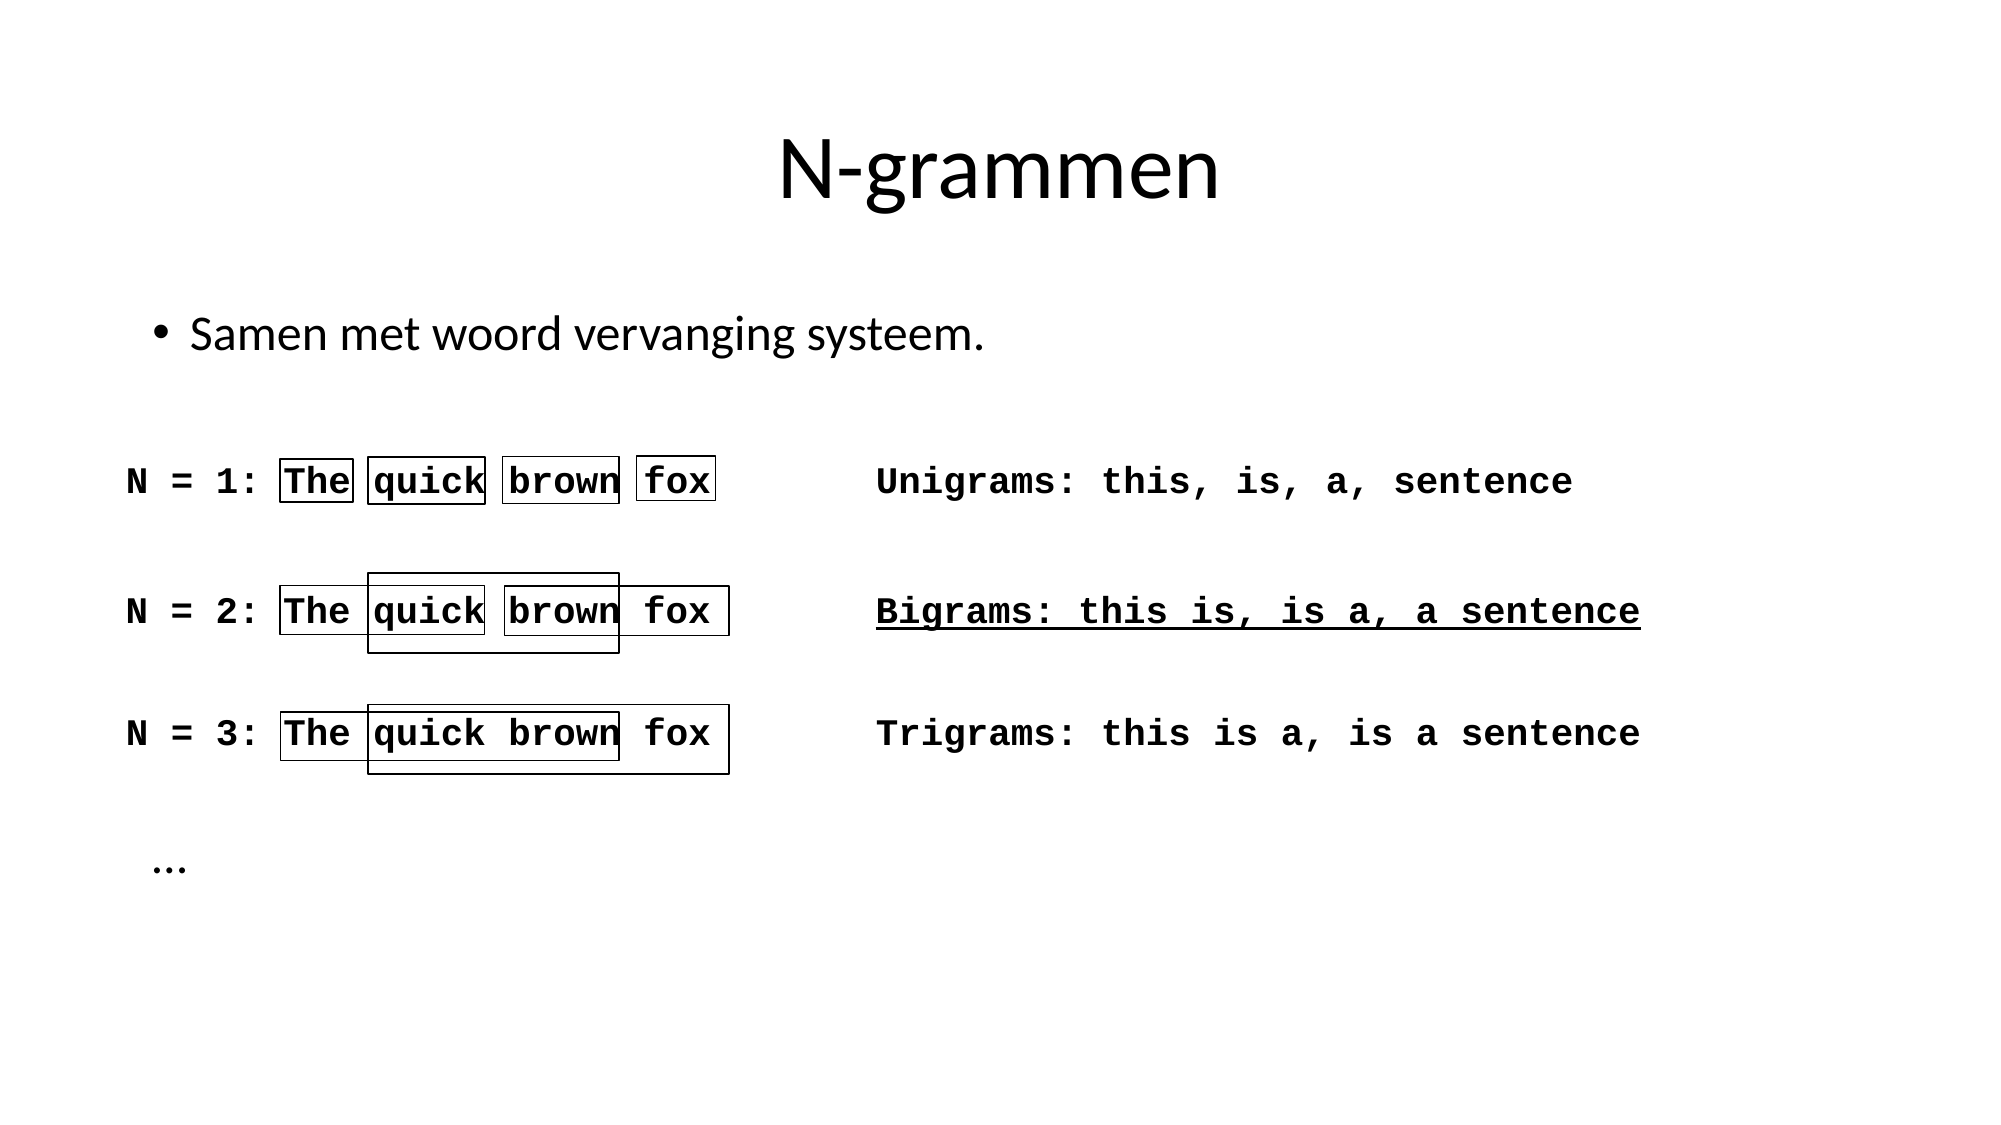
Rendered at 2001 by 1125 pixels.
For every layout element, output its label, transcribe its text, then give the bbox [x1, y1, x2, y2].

text_box N = 1: The quick brown fox Unigrams: this, is, a, sentence [110, 452, 1623, 551]
text_box [368, 704, 729, 775]
text_box [280, 459, 353, 503]
text_box [368, 457, 485, 505]
title N-grammen [137, 59, 1863, 278]
text_box [280, 585, 368, 635]
list Samen met woord vervanging systeem. … [137, 299, 1863, 1014]
text_box [280, 711, 368, 761]
text_box [619, 586, 729, 636]
text_box [502, 456, 619, 504]
text_box N = 3: The quick brown fox Trigrams: this is a, is a sentence [110, 704, 1668, 804]
text_box [368, 572, 619, 653]
text_box [636, 456, 716, 501]
text_box N = 2: The quick brown fox Bigrams: this is, is a, a sentence [110, 582, 1690, 682]
